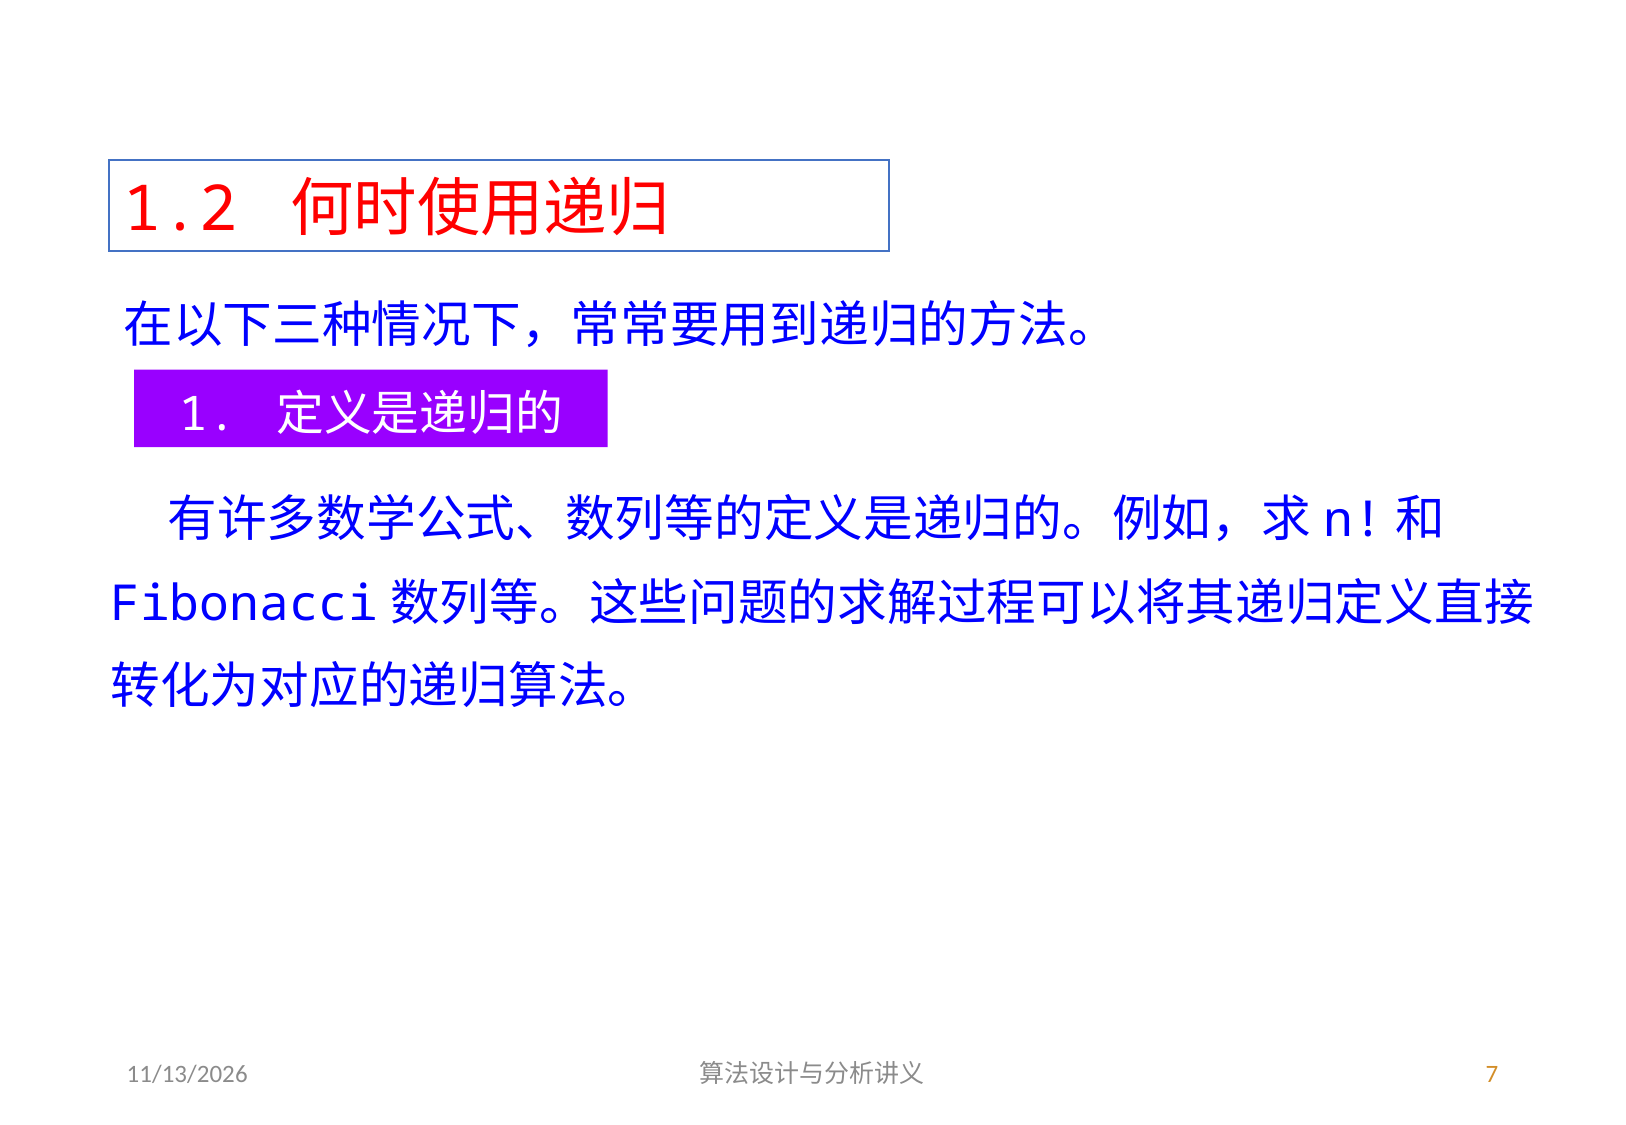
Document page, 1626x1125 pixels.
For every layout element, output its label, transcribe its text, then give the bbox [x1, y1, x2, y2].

footer 算法设计与分析讲义 [538, 1042, 1087, 1103]
text_box 1.2 何时使用递归 [108, 159, 890, 252]
text_box 1. 定义是递归的 [134, 369, 608, 448]
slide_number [111, 1042, 478, 1103]
text_box 在以下三种情况下，常常要用到递归的方法。 [108, 285, 1235, 360]
text_box 有许多数学公式、数列等的定义是递归的。例如，求n!和Fibonacci数列等。这些问题的求解过程可以将其递归定义直接转化为对应的递归算法。 [95, 455, 1586, 721]
slide_number 7 [1147, 1042, 1514, 1103]
